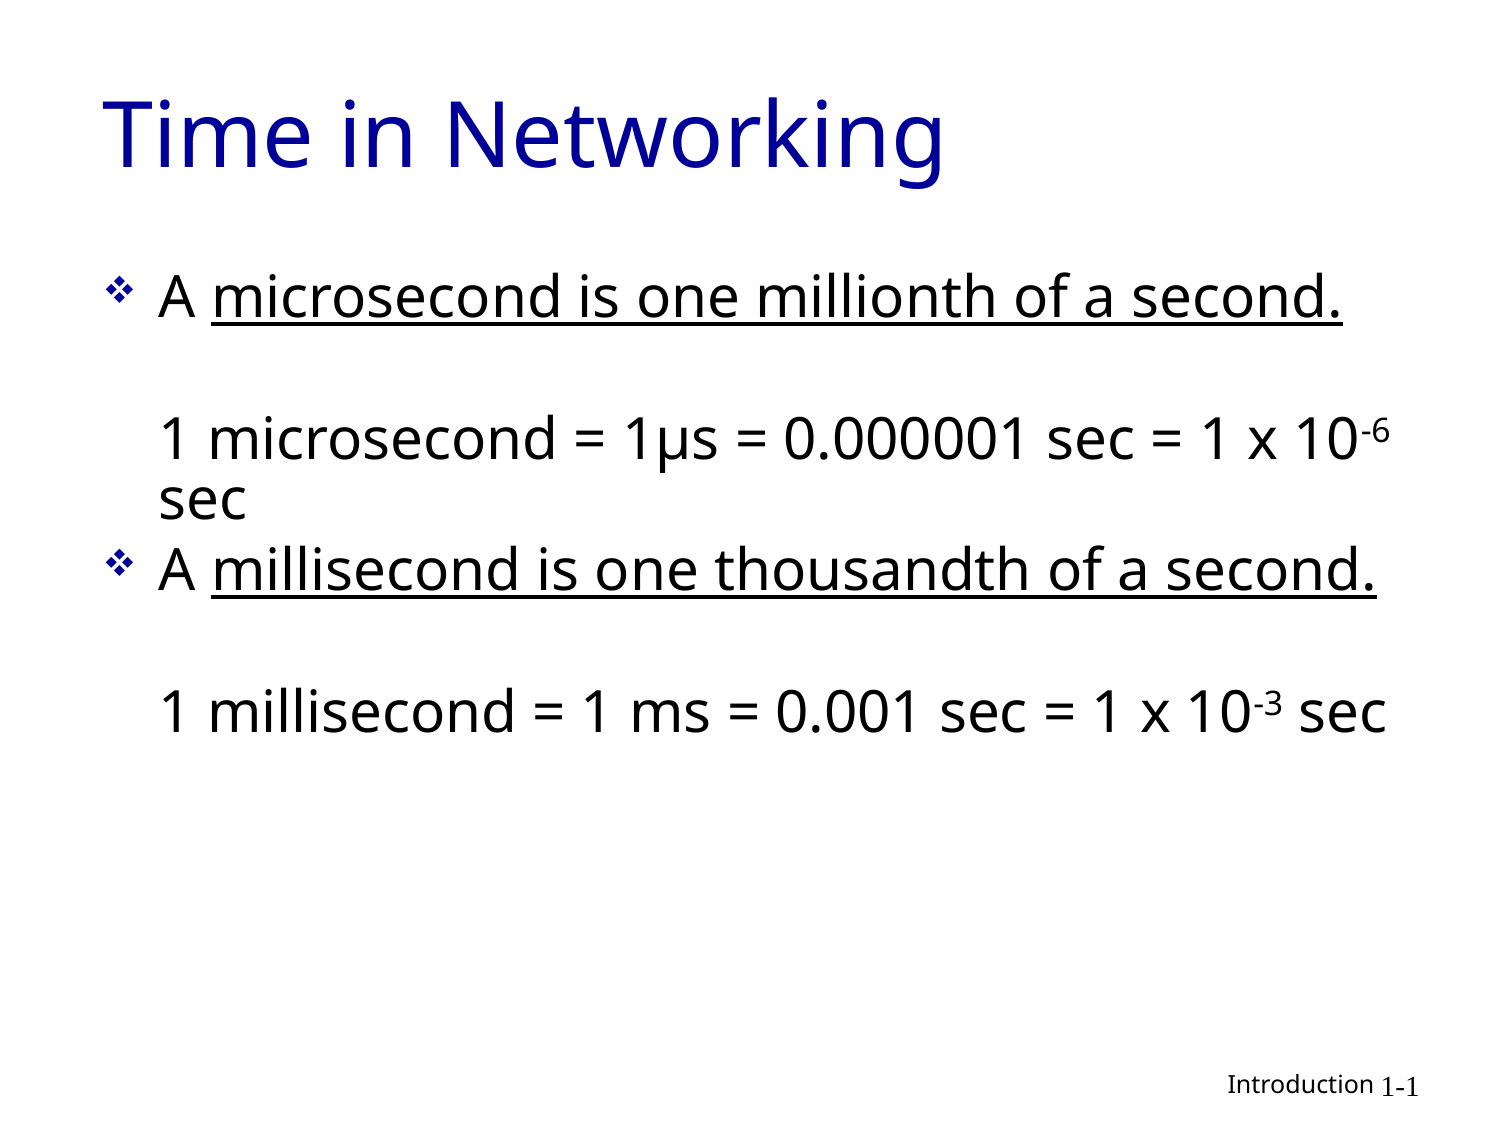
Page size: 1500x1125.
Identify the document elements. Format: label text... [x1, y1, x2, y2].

slide_number 1-1 [1365, 1059, 1477, 1106]
footer Introduction [914, 1060, 1391, 1109]
list A microsecond is one millionth of a second. 1 microsecond = 1µs = 0.000001 sec = 1 x 10-6 sec A millisecond is one thousandth of a second. 1 millisecond = 1 ms = 0.001 sec = 1 x 10-3 sec [87, 262, 1420, 1047]
title Time in Networking [87, 37, 1363, 225]
